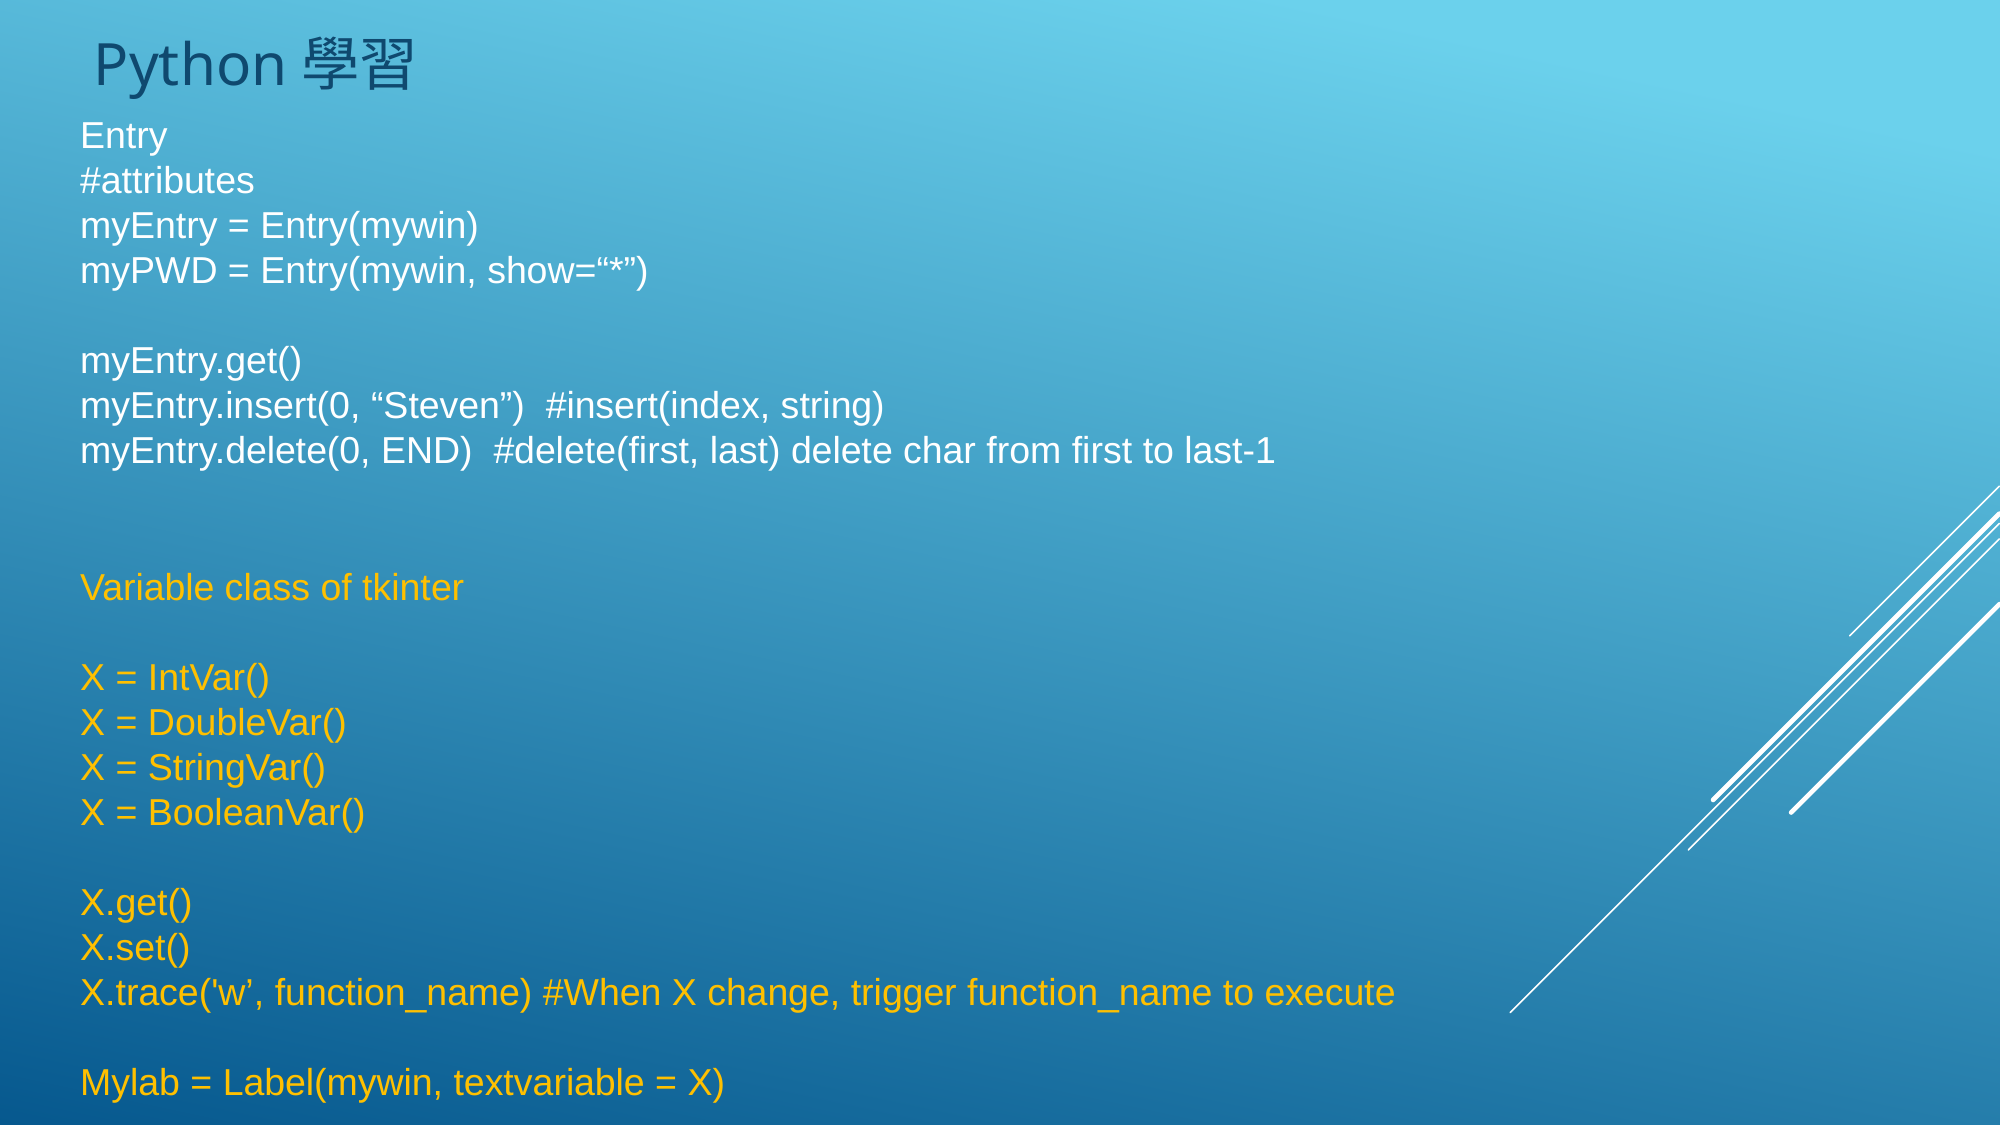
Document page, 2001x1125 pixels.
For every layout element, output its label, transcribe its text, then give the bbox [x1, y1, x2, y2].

list Python學習 [78, 19, 1479, 106]
text_box Entry #attributes myEntry = Entry(mywin) myPWD = Entry(mywin, show=“*”) myEntry.get() myEntry.insert(0, “Steven”) #insert(index, string) myEntry.delete(0, END) #delete(first, last) delete char from first to last-1 [65, 104, 1959, 555]
text_box Variable class of tkinter X = IntVar() X = DoubleVar() X = StringVar() X = BooleanVar() X.get() X.set() X.trace('w’, function_name) #When X change, trigger function_name to execute Mylab = Label(mywin, textvariable = X) [65, 555, 1959, 1111]
